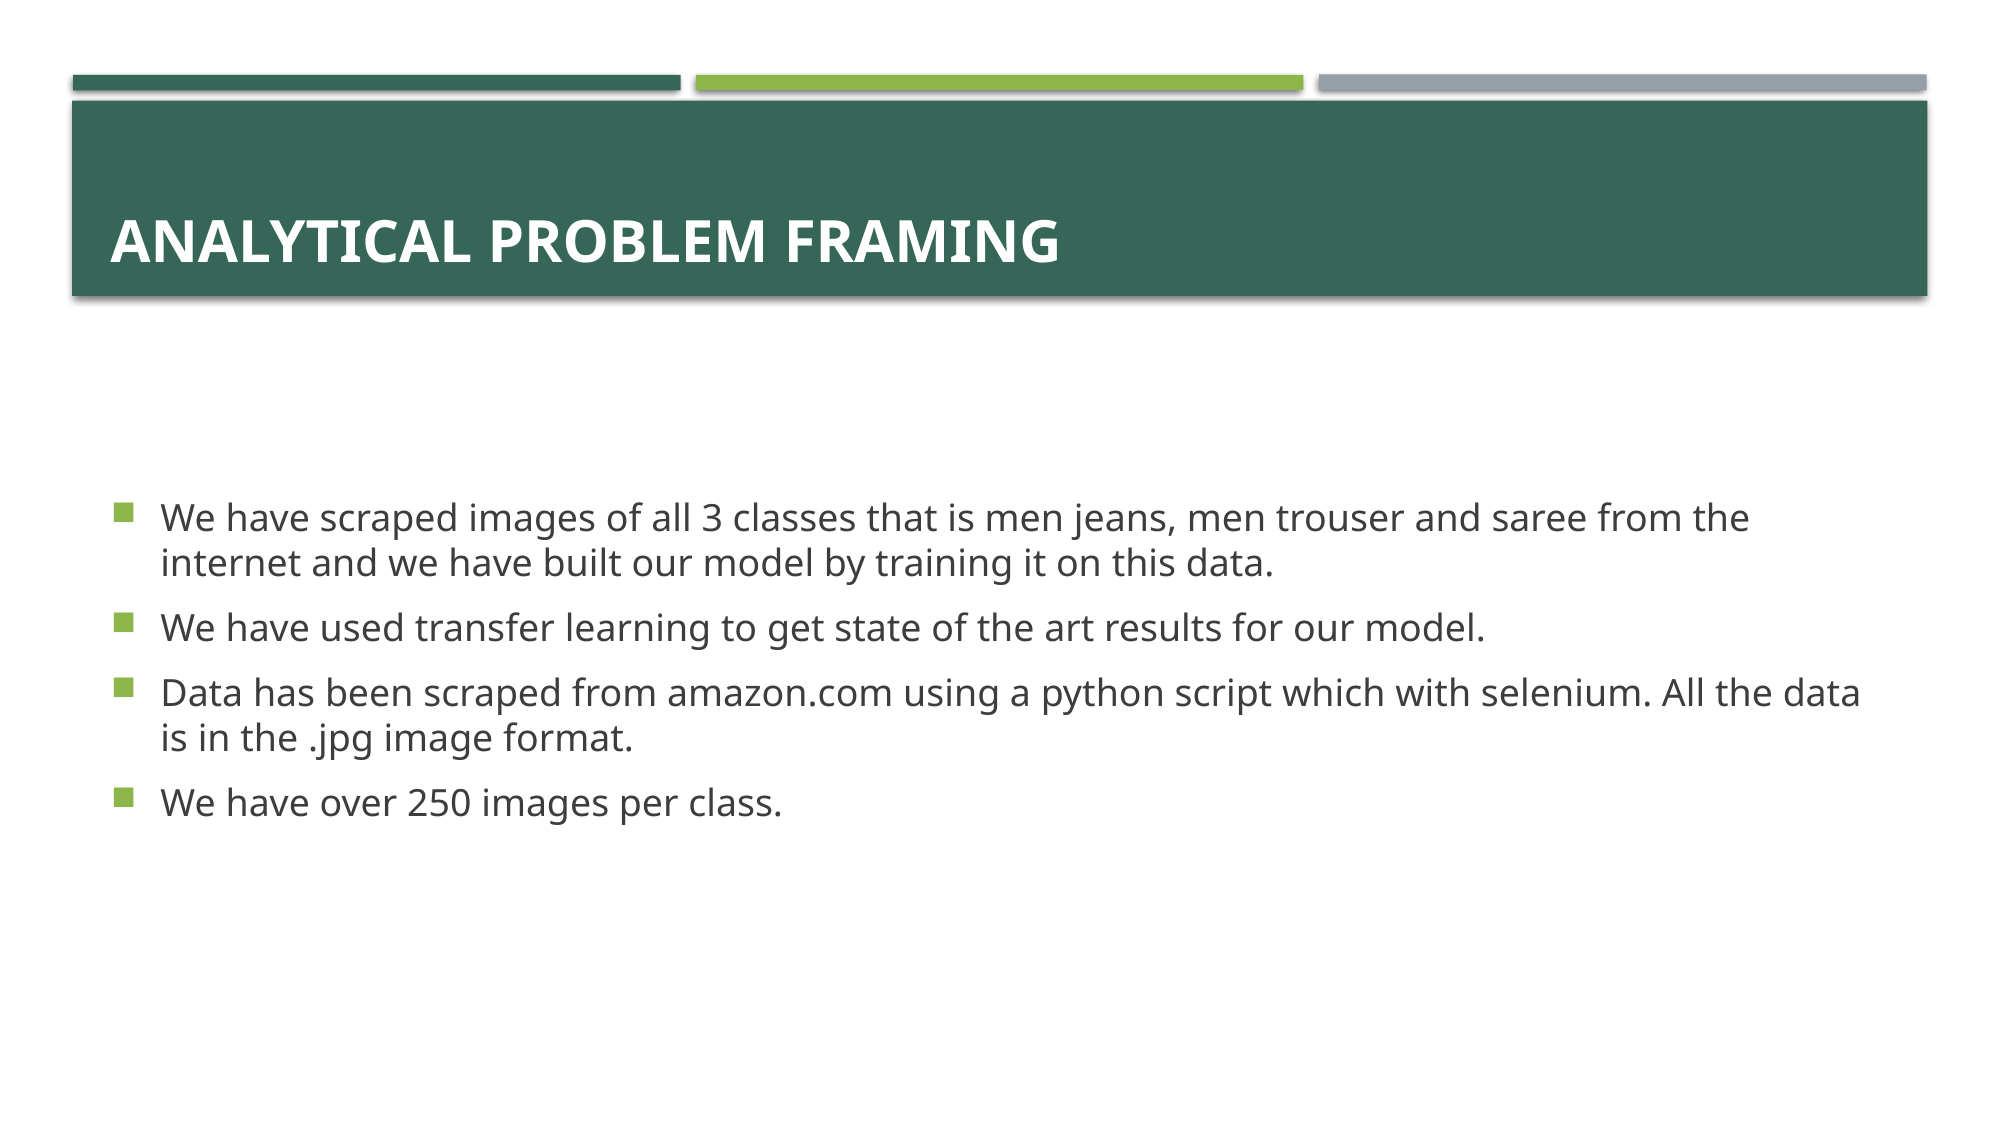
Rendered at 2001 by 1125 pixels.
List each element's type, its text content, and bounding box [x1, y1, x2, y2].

list We have scraped images of all 3 classes that is men jeans, men trouser and saree from the internet and we have built our model by training it on this data. We have used transfer learning to get state of the art results for our model. Data has been scraped from amazon.com using a python script which with selenium. All the data is in the .jpg image format. We have over 250 images per class. [95, 357, 1905, 962]
title Analytical Problem Framing [95, 115, 1905, 282]
